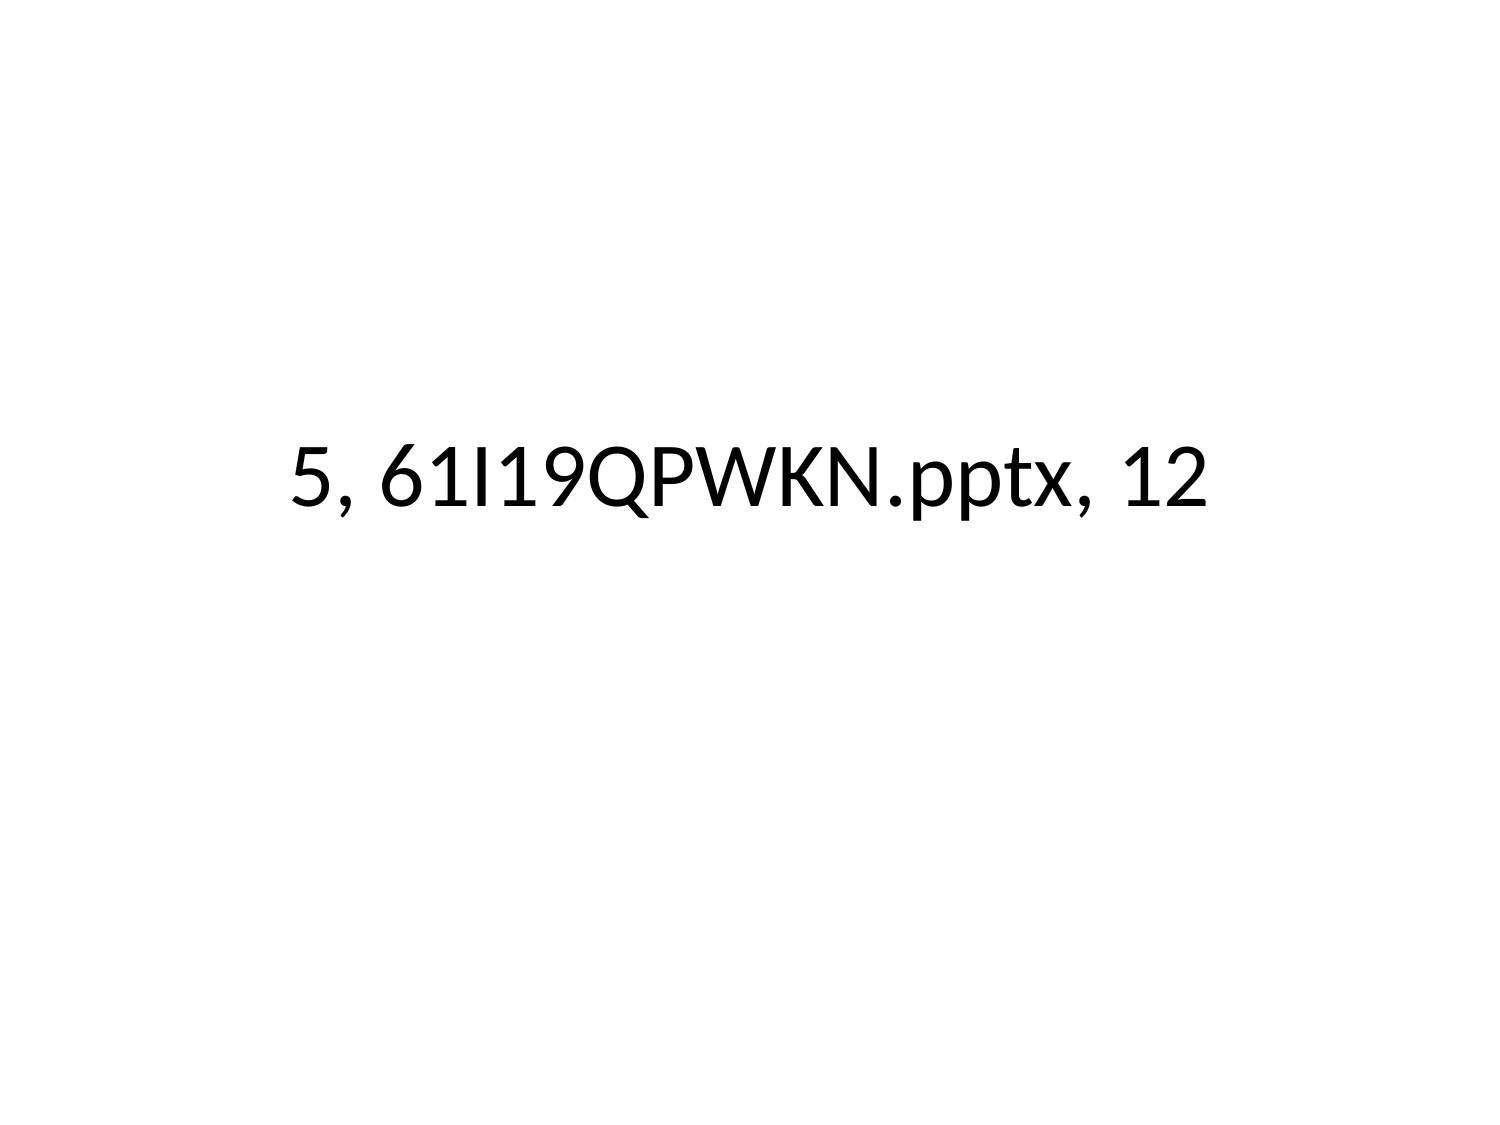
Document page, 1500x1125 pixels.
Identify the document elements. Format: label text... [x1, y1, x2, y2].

title 5, 61I19QPWKN.pptx, 12 [112, 349, 1388, 591]
